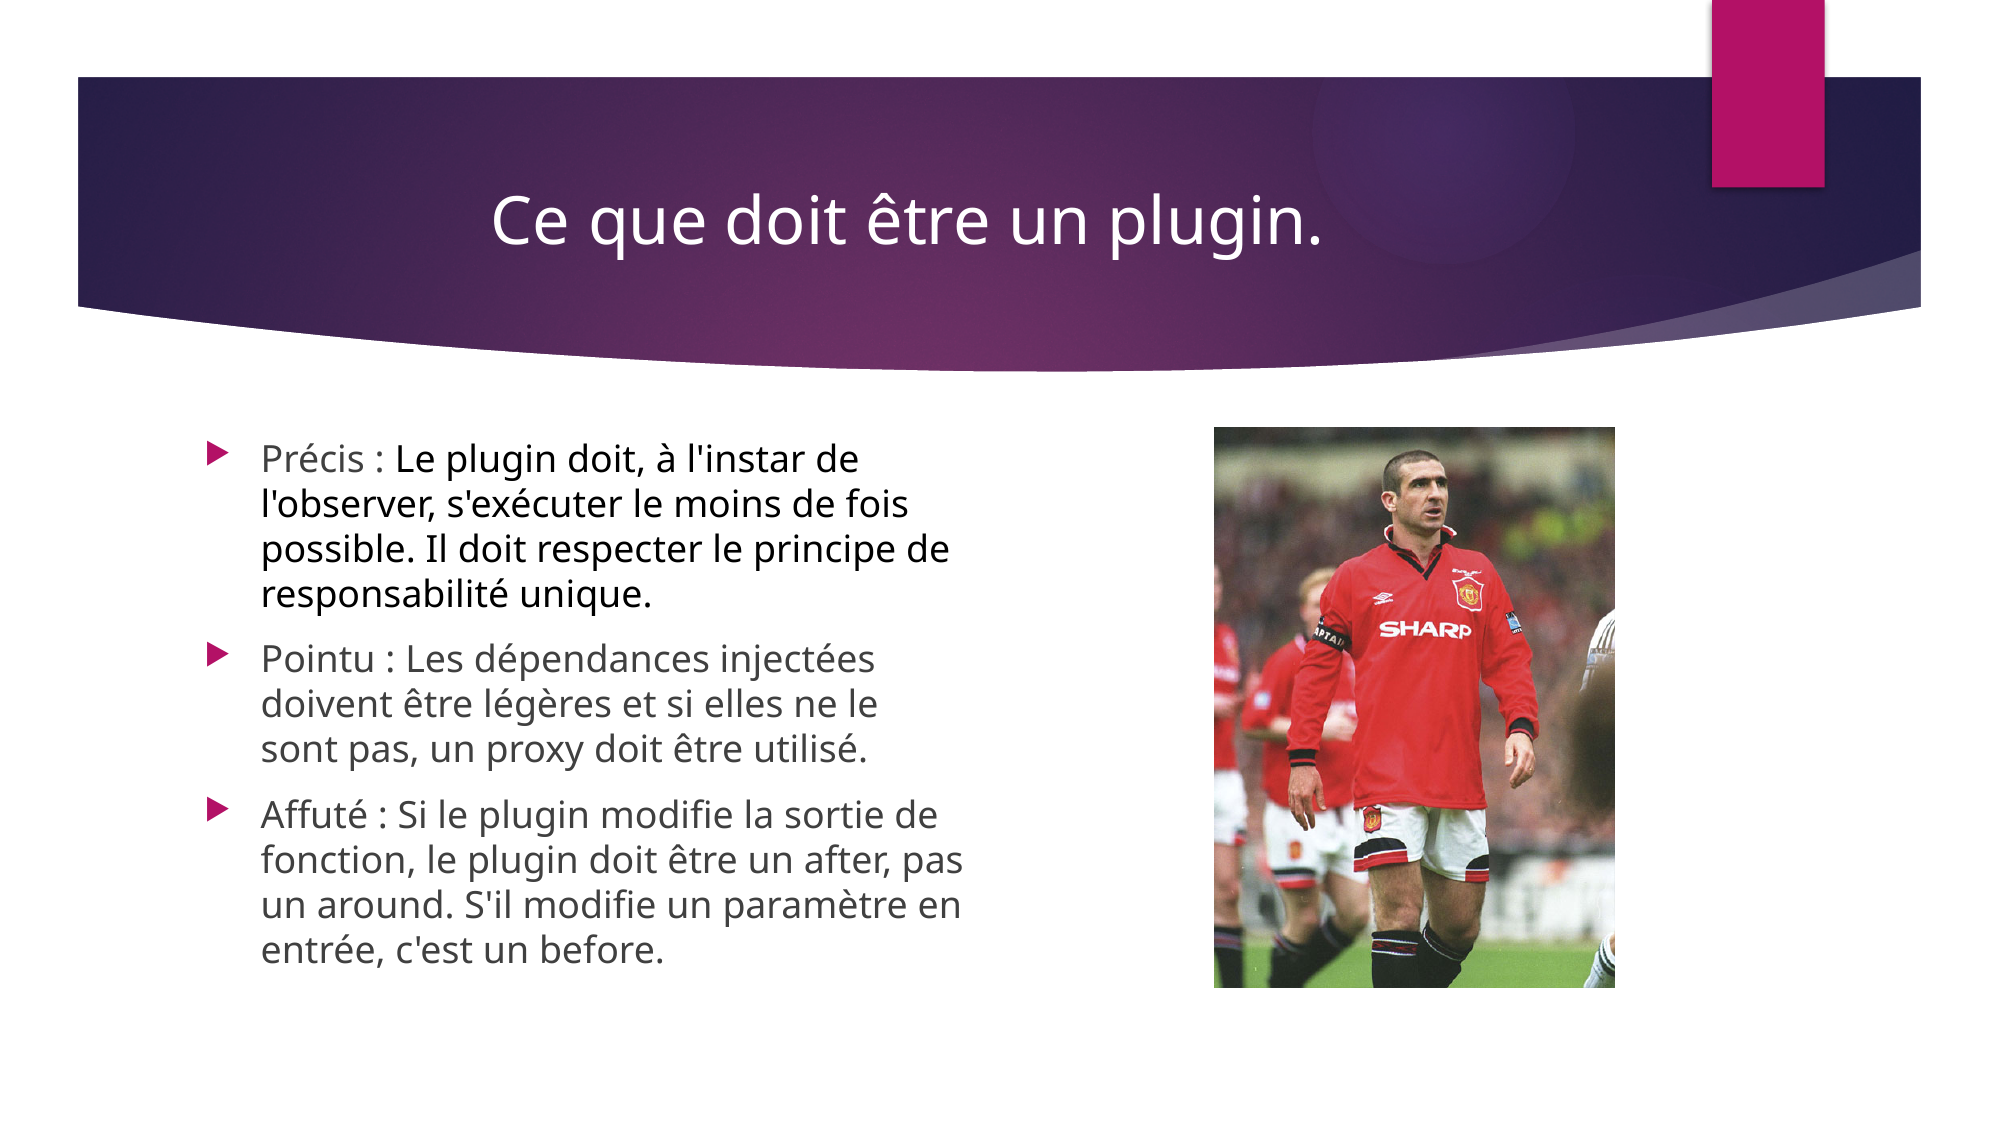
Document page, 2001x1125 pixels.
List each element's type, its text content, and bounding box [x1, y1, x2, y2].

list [1213, 426, 1615, 988]
title Ce que doit être un plugin. [189, 159, 1627, 276]
list Précis : Le plugin doit, à l'instar de l'observer, s'exécuter le moins de fois possible. Il doit respecter le principe de responsabilité unique. Pointu : Les dépendances injectées doivent être légères et si elles ne le sont pas, un proxy doit être utilisé. Affuté : Si le plugin modifie la sortie de fonction, le plugin doit être un after, pas un around. S'il modifie un paramètre en entrée, c'est un before. [189, 427, 981, 988]
